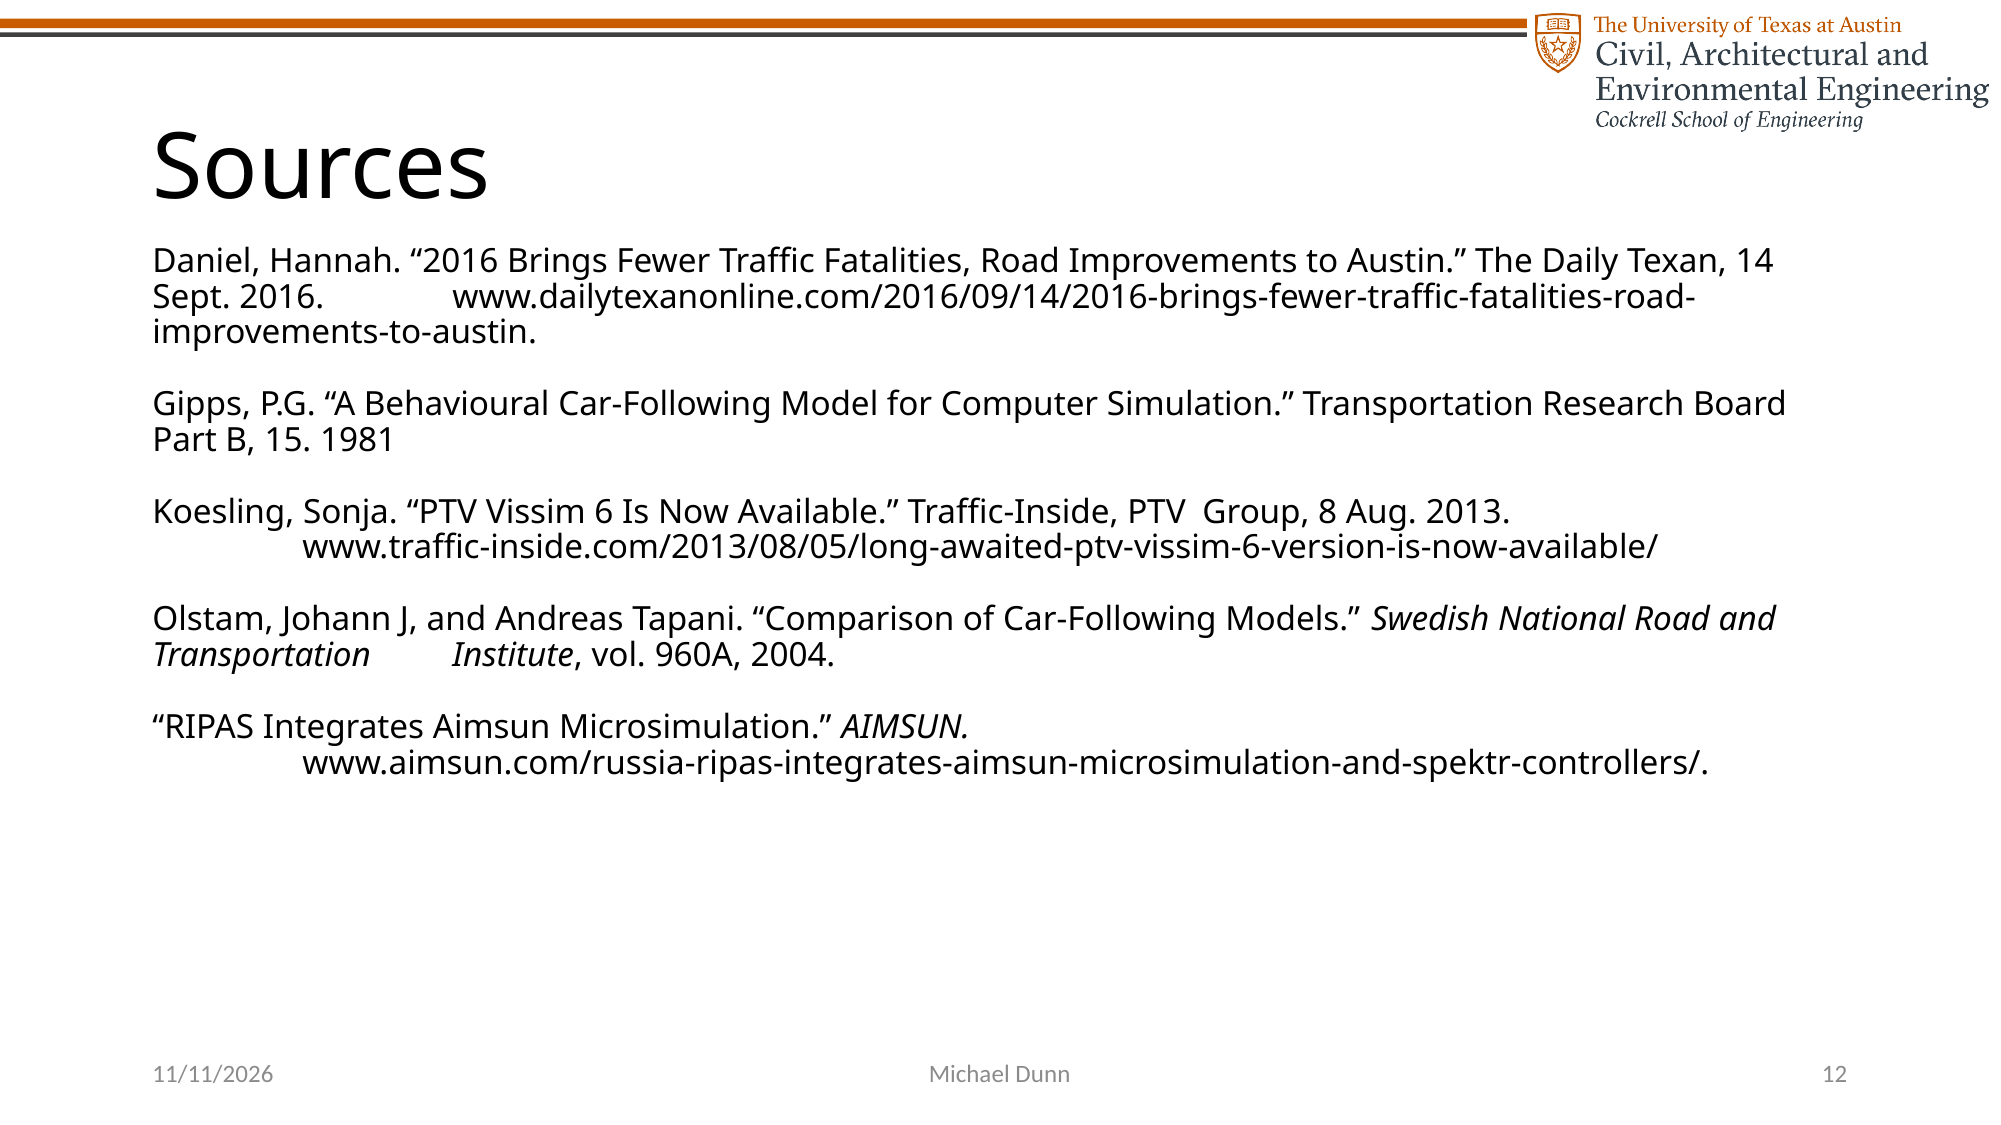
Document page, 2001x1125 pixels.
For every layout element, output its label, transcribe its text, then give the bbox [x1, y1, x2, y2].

slide_number 12 [1412, 1042, 1863, 1103]
list Daniel, Hannah. “2016 Brings Fewer Traffic Fatalities, Road Improvements to Austin.” The Daily Texan, 14 Sept. 2016. www.dailytexanonline.com/2016/09/14/2016-brings-fewer-traffic-fatalities-road-improvements-to-austin. Gipps, P.G. “A Behavioural Car-Following Model for Computer Simulation.” Transportation Research Board Part B, 15. 1981 Koesling, Sonja. “PTV Vissim 6 Is Now Available.” Traffic-Inside, PTV Group, 8 Aug. 2013. www.traffic-inside.com/2013/08/05/long-awaited-ptv-vissim-6-version-is-now-available/ Olstam, Johann J, and Andreas Tapani. “Comparison of Car-Following Models.” Swedish National Road and Transportation Institute, vol. 960A, 2004. “RIPAS Integrates Aimsun Microsimulation.” AIMSUN. www.aimsun.com/russia-ripas-integrates-aimsun-microsimulation-and-spektr-controllers/. [137, 236, 1863, 1043]
footer Michael Dunn [662, 1042, 1338, 1103]
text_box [0, 13, 1989, 132]
title Sources [137, 132, 1863, 236]
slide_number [137, 1042, 588, 1103]
